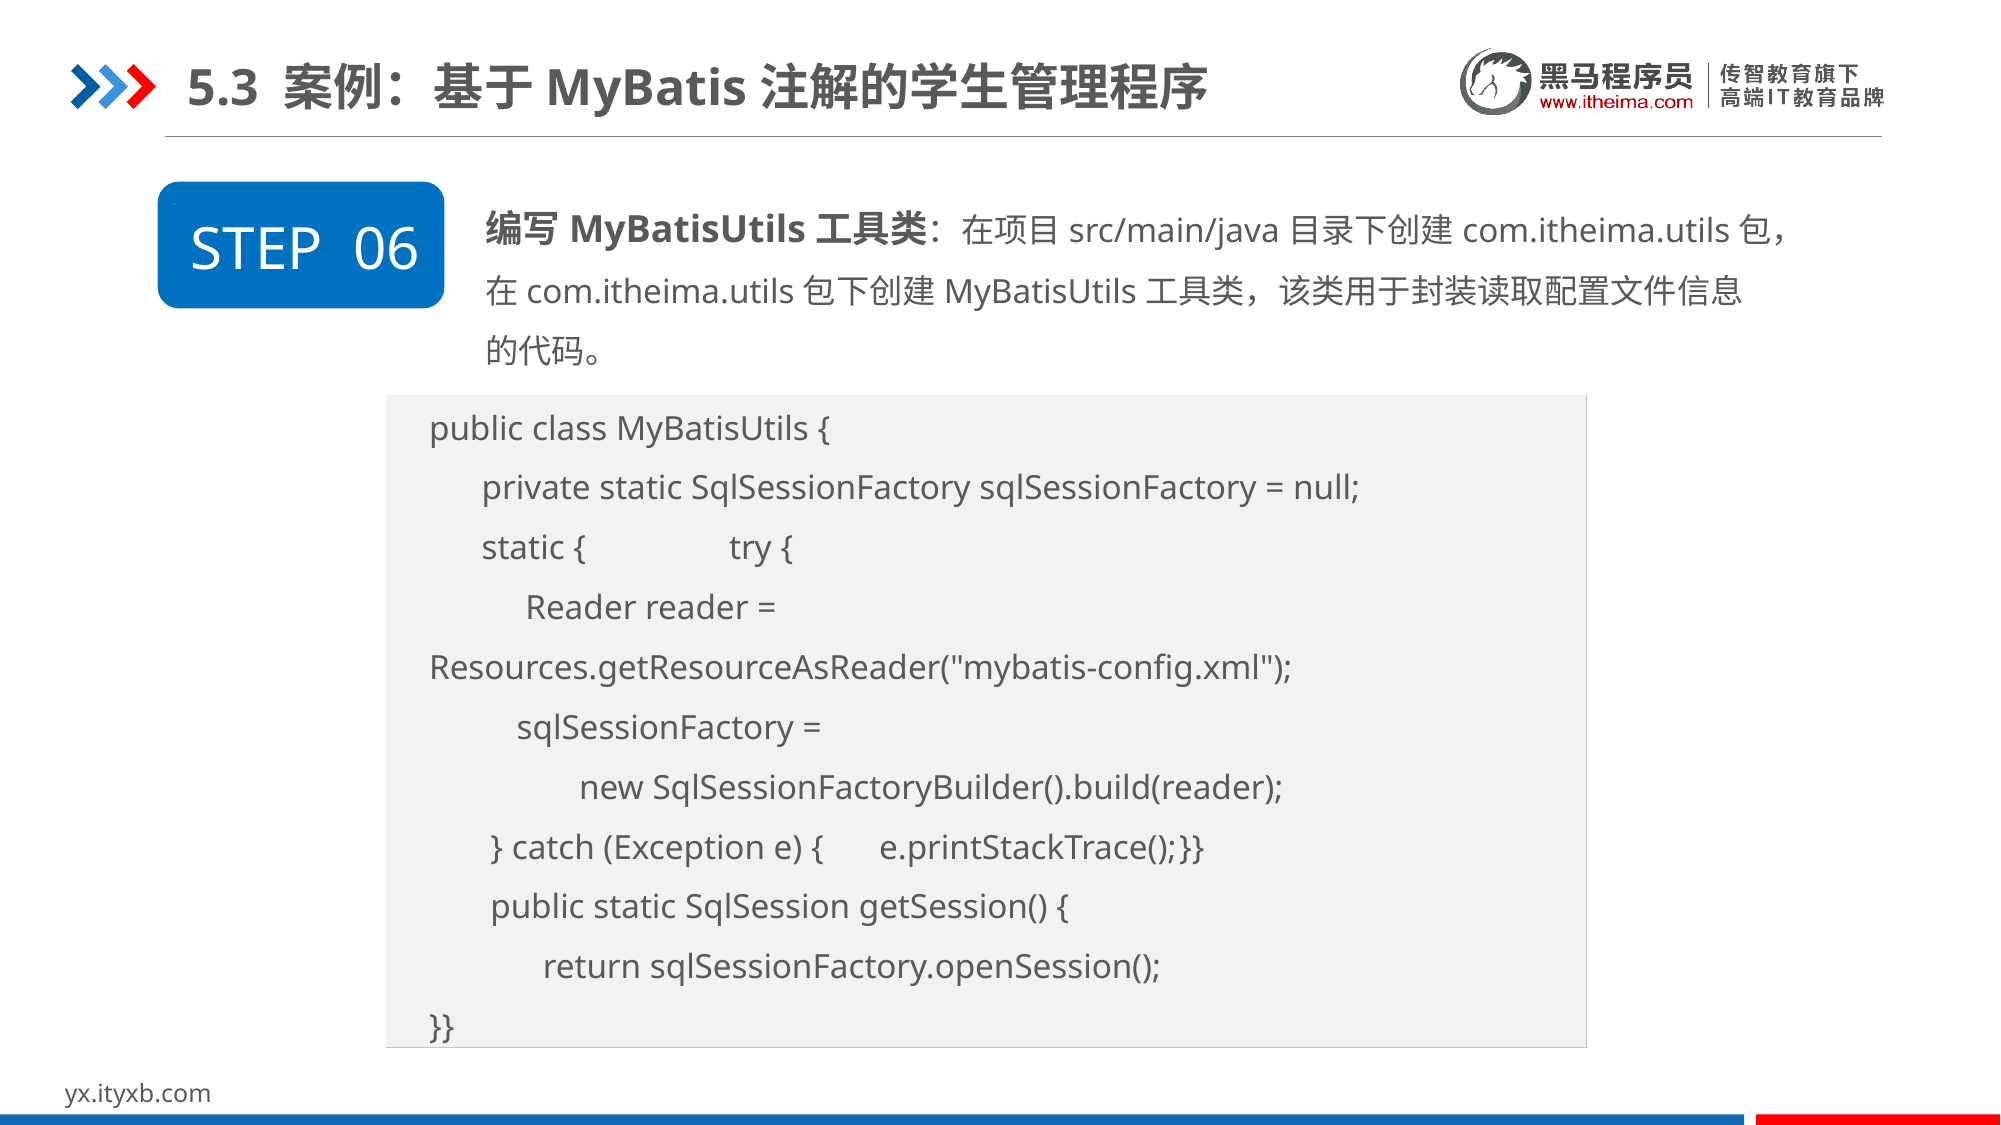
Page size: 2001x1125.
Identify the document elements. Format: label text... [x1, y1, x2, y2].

text_box STEP 06 [172, 203, 439, 289]
text_box [156, 180, 446, 310]
text_box 5.3 案例：基于MyBatis注解的学生管理程序 [187, 43, 1289, 127]
picture [1460, 48, 1887, 115]
text_box 编写MyBatisUtils工具类：在项目src/main/java目录下创建com.itheima.utils包，在com.itheima.utils包下创建MyBatisUtils工具类，该类用于封装读取配置文件信息的代码。 [470, 175, 1787, 378]
picture [386, 395, 1589, 1050]
text_box public class MyBatisUtils { private static SqlSessionFactory sqlSessionFactory = null; static { try { Reader reader = Resources.getResourceAsReader("mybatis-config.xml"); sqlSessionFactory = new SqlSessionFactoryBuilder().build(reader); } catch (Exception e) { e.printStackTrace(); }} public static SqlSession getSession() { return sqlSessionFactory.openSession(); }} [414, 379, 1819, 1053]
